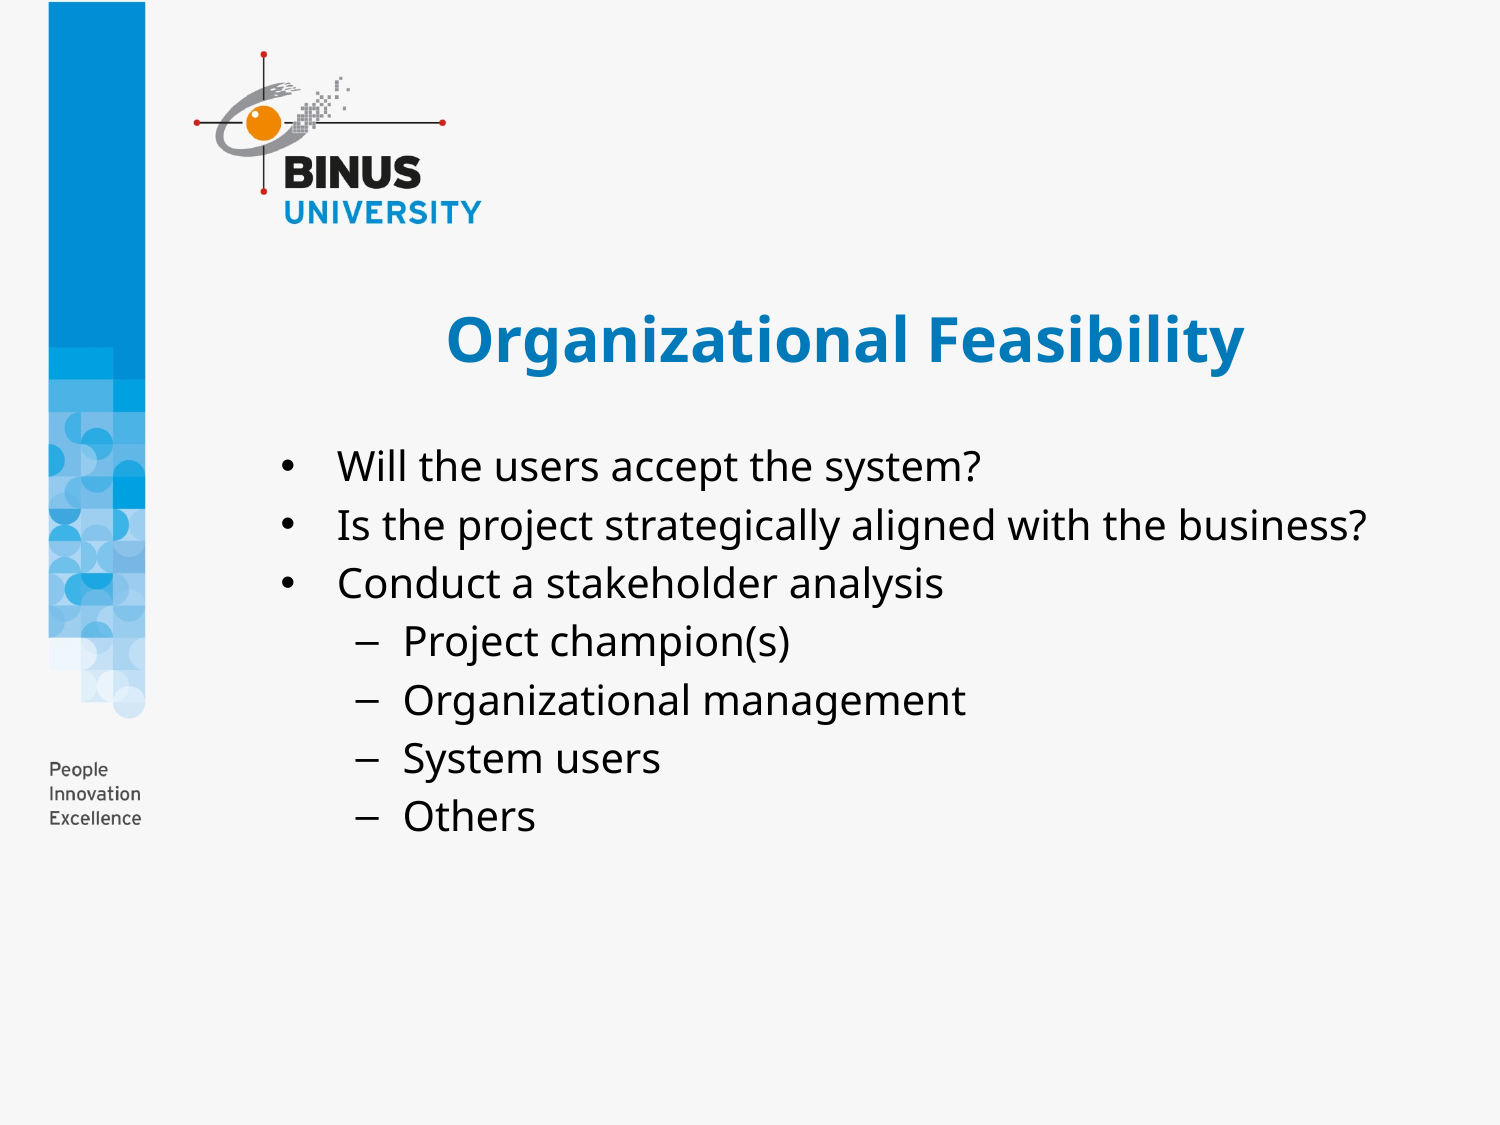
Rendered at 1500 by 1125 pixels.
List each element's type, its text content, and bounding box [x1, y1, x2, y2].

picture [0, 0, 1500, 845]
list Will the users accept the system? Is the project strategically aligned with the business? Conduct a stakeholder analysis Project champion(s) Organizational management System users Others [265, 432, 1425, 1005]
title Organizational Feasibility [265, 243, 1425, 431]
